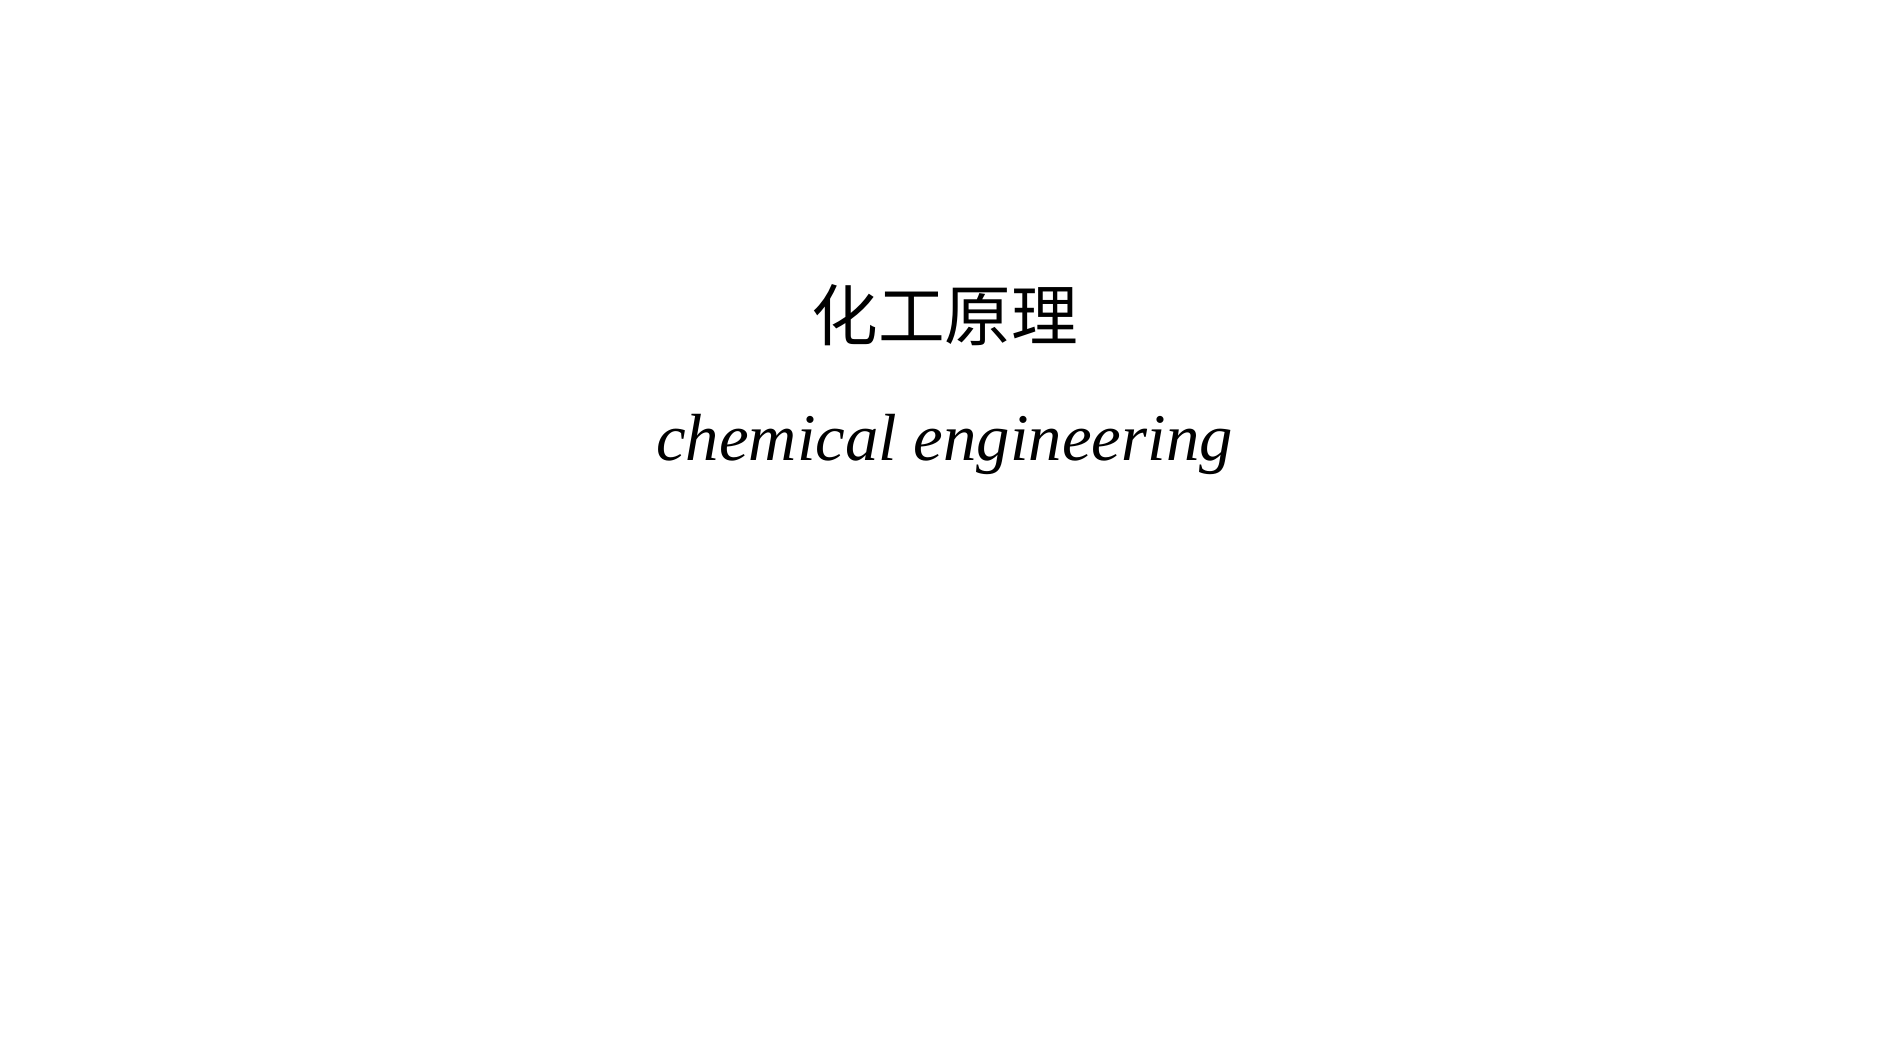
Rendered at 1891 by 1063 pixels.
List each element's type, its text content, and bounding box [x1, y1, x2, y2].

title 化工原理 chemical engineering [252, 175, 1638, 532]
